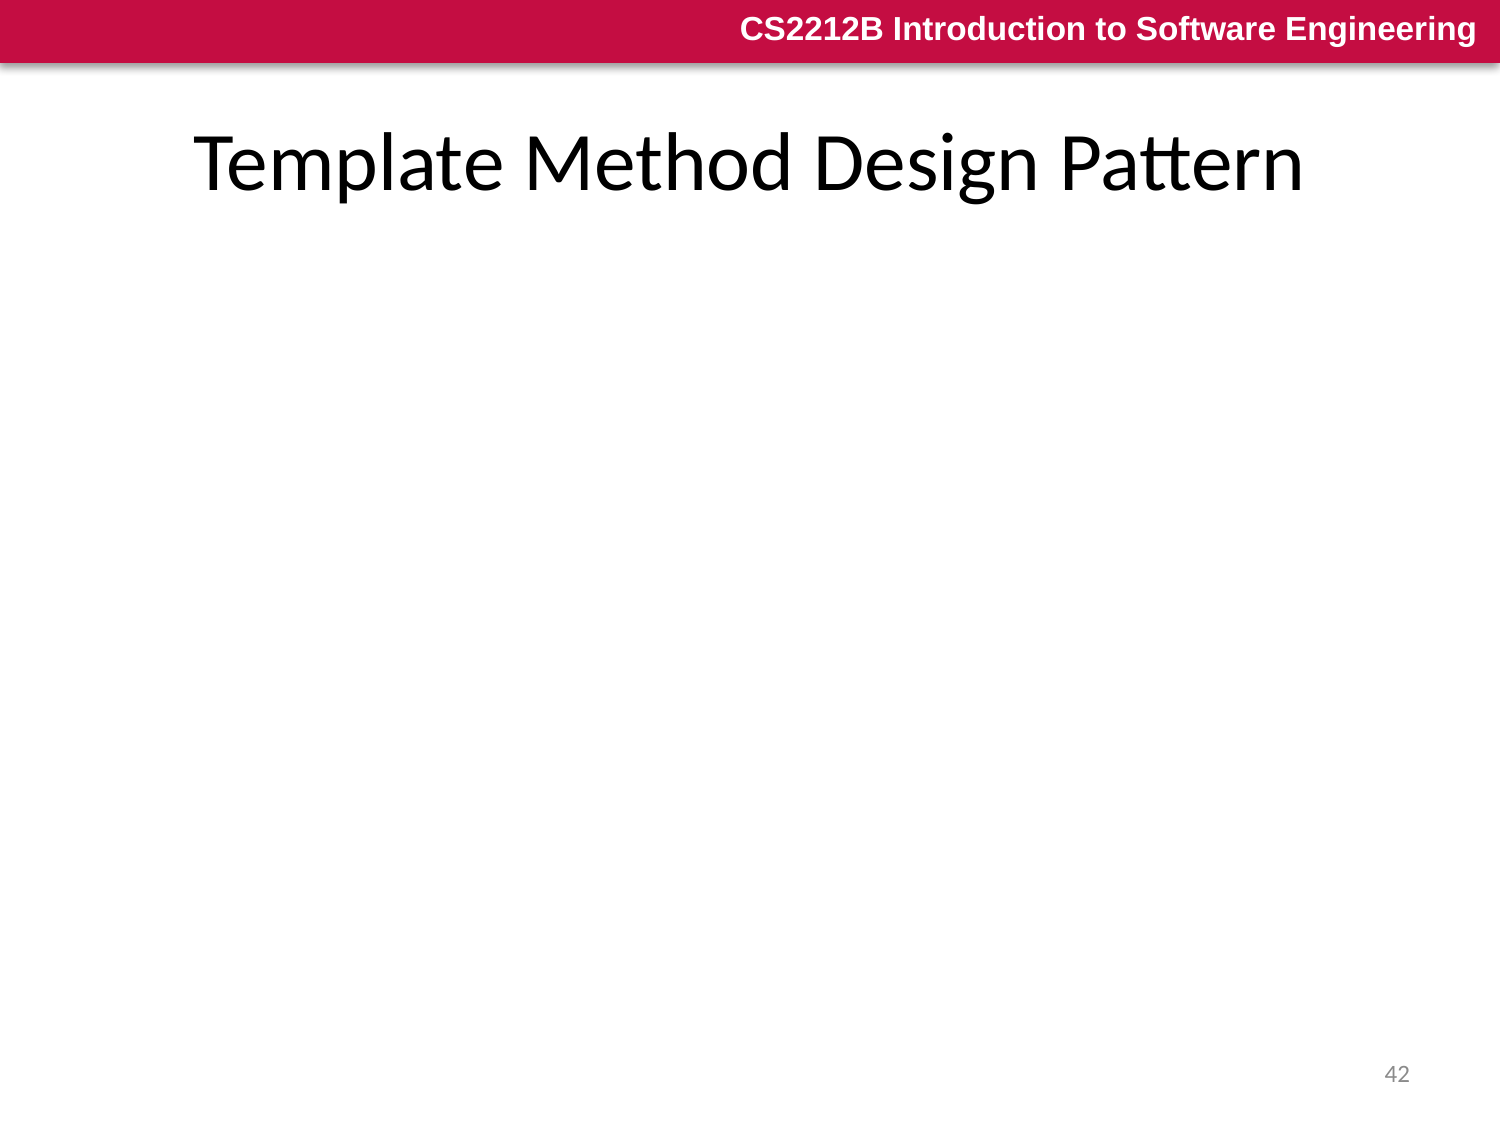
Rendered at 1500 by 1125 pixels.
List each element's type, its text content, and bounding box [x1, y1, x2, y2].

slide_number 42 [1074, 1042, 1425, 1103]
title Template Method Design Pattern [112, 99, 1388, 288]
picture [0, 0, 1500, 63]
